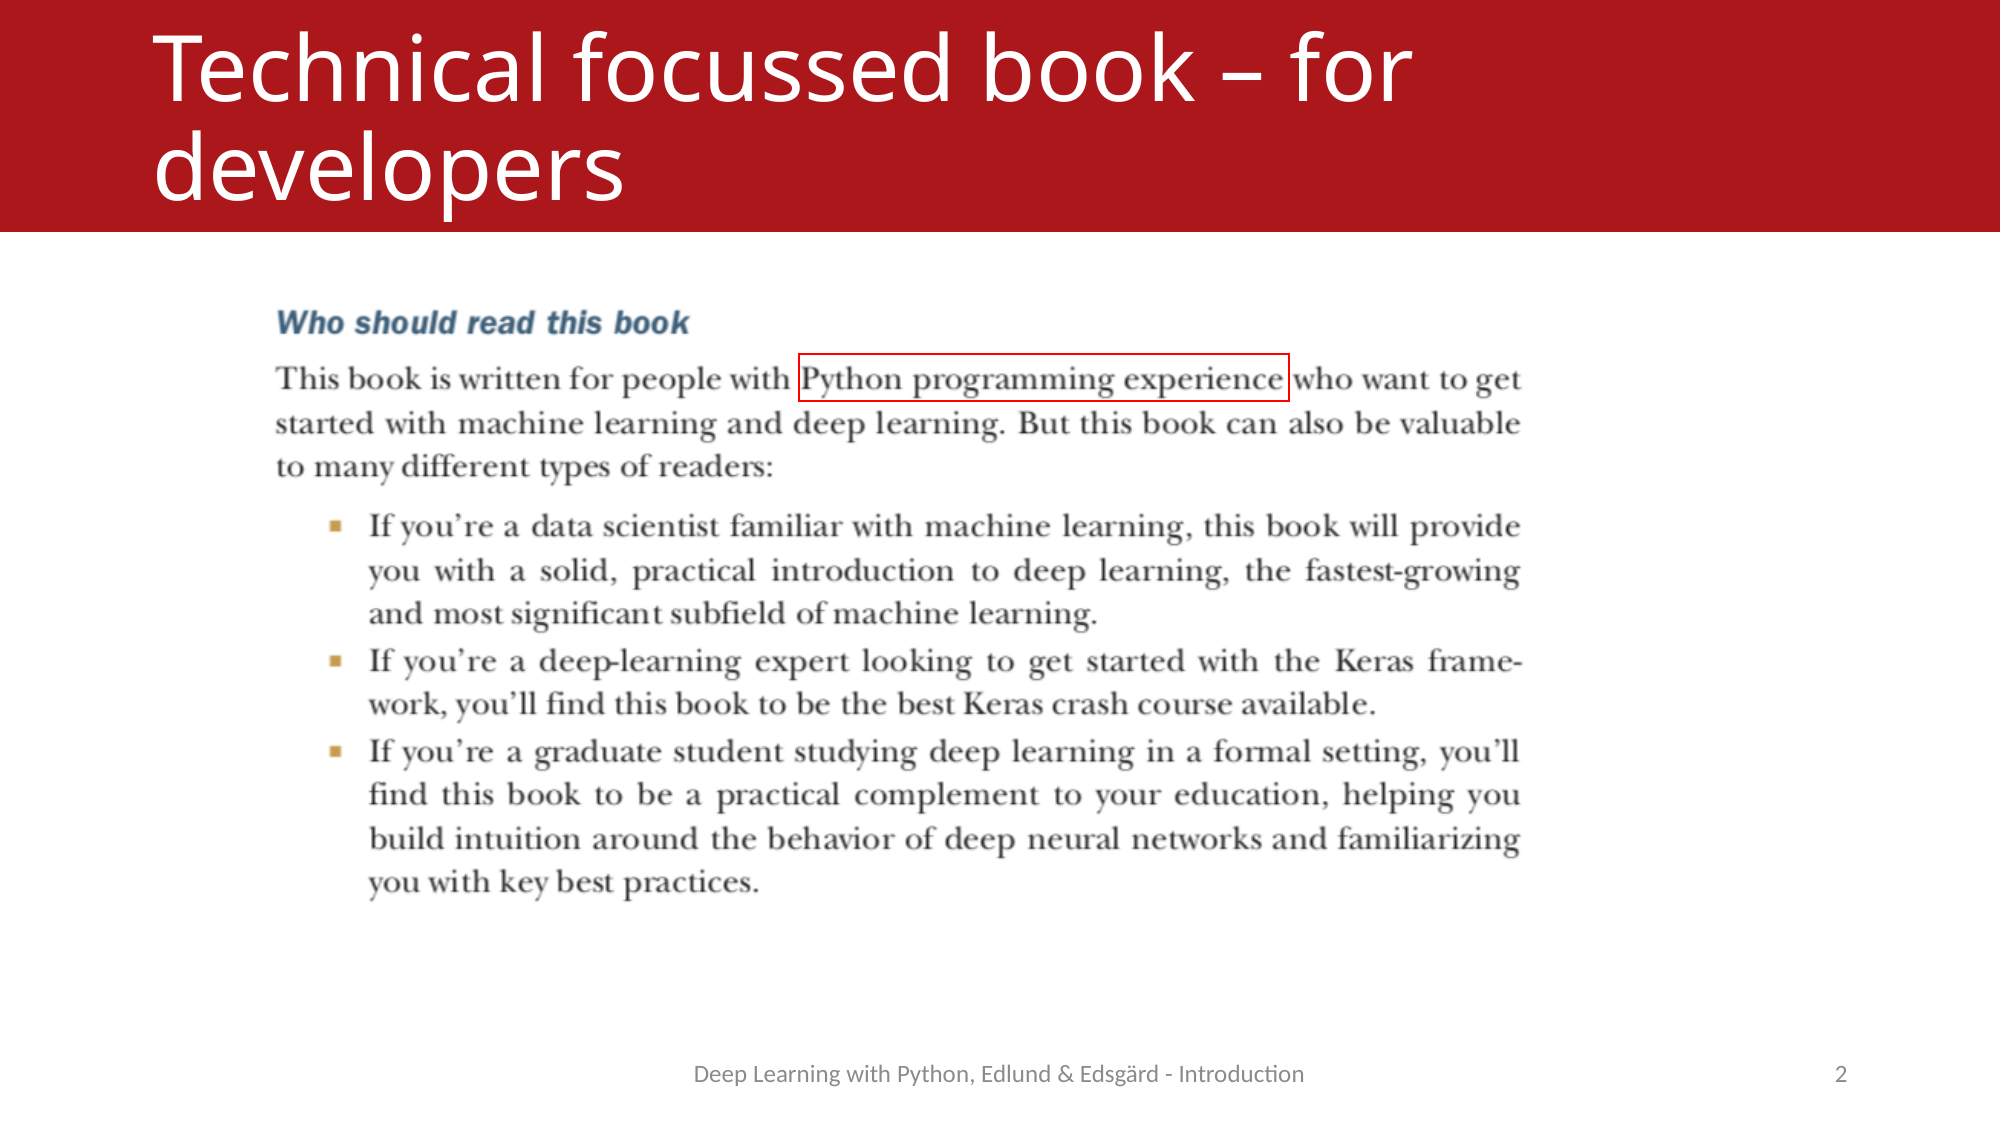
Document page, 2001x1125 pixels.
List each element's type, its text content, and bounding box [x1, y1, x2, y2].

slide_number 2 [1412, 1042, 1863, 1103]
title Technical focussed book – for developers [137, 59, 1863, 183]
text_box [0, 0, 2000, 233]
picture [246, 291, 1556, 912]
footer Deep Learning with Python, Edlund & Edsgärd - Introduction [662, 1042, 1338, 1103]
